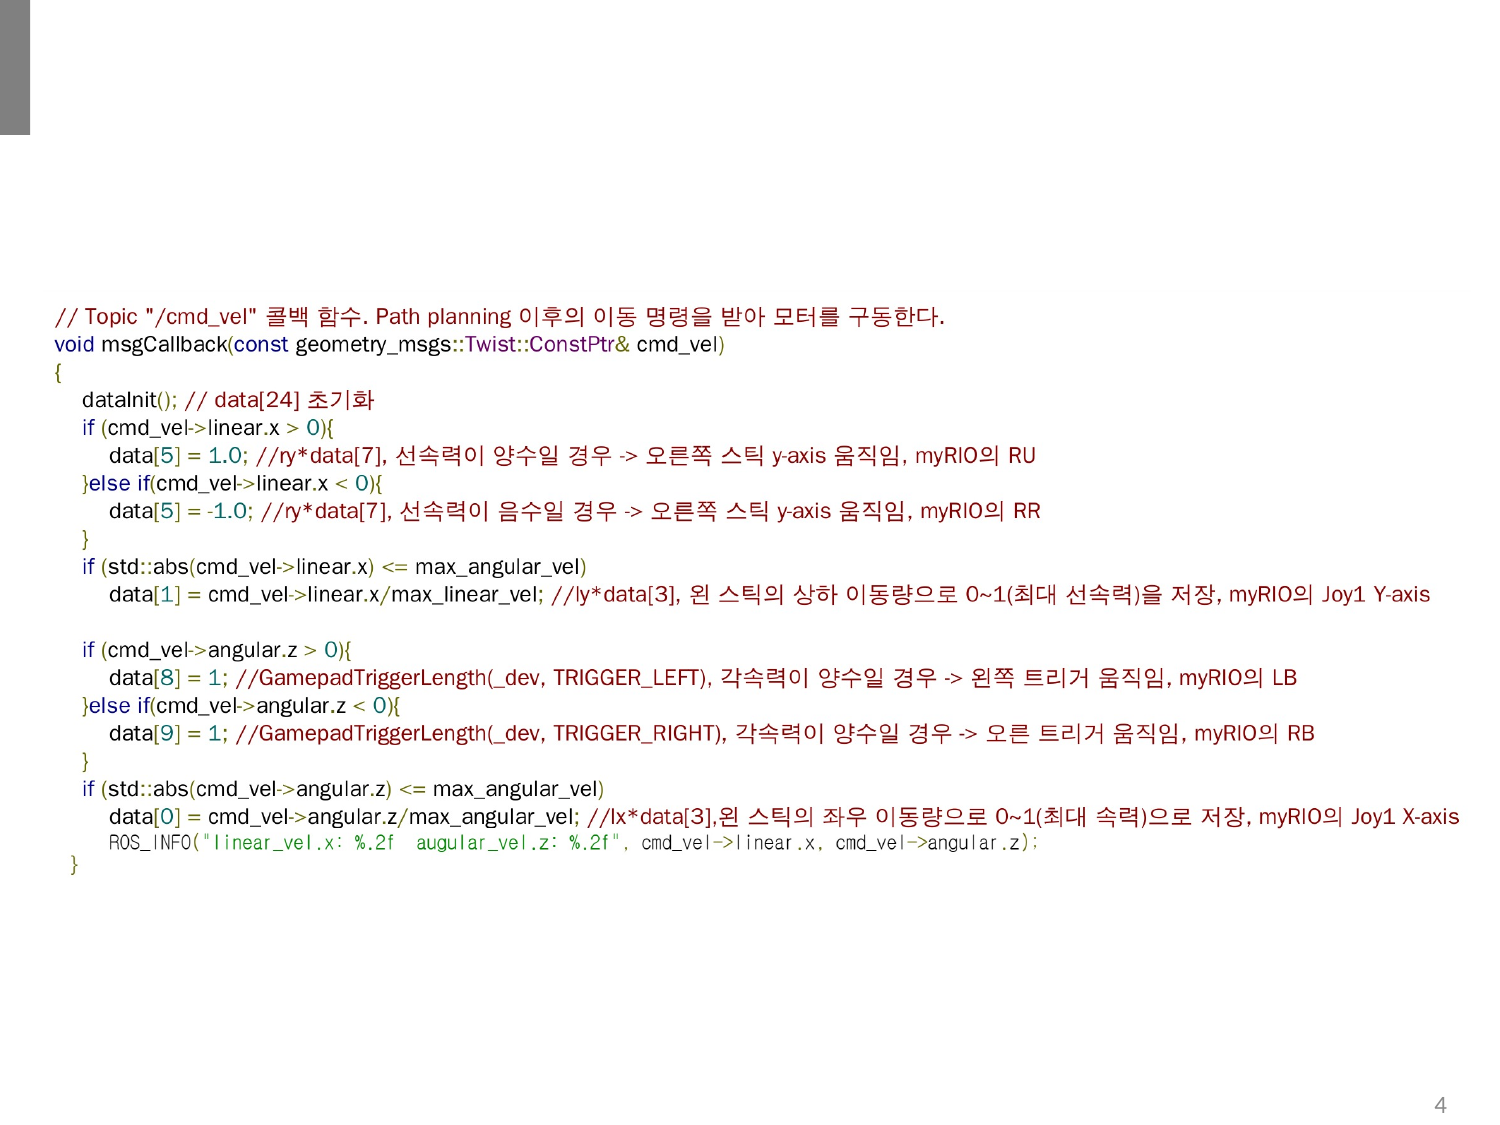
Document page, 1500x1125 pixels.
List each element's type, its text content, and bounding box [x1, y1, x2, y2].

slide_number 4 [1124, 1081, 1462, 1125]
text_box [43, 290, 1471, 888]
